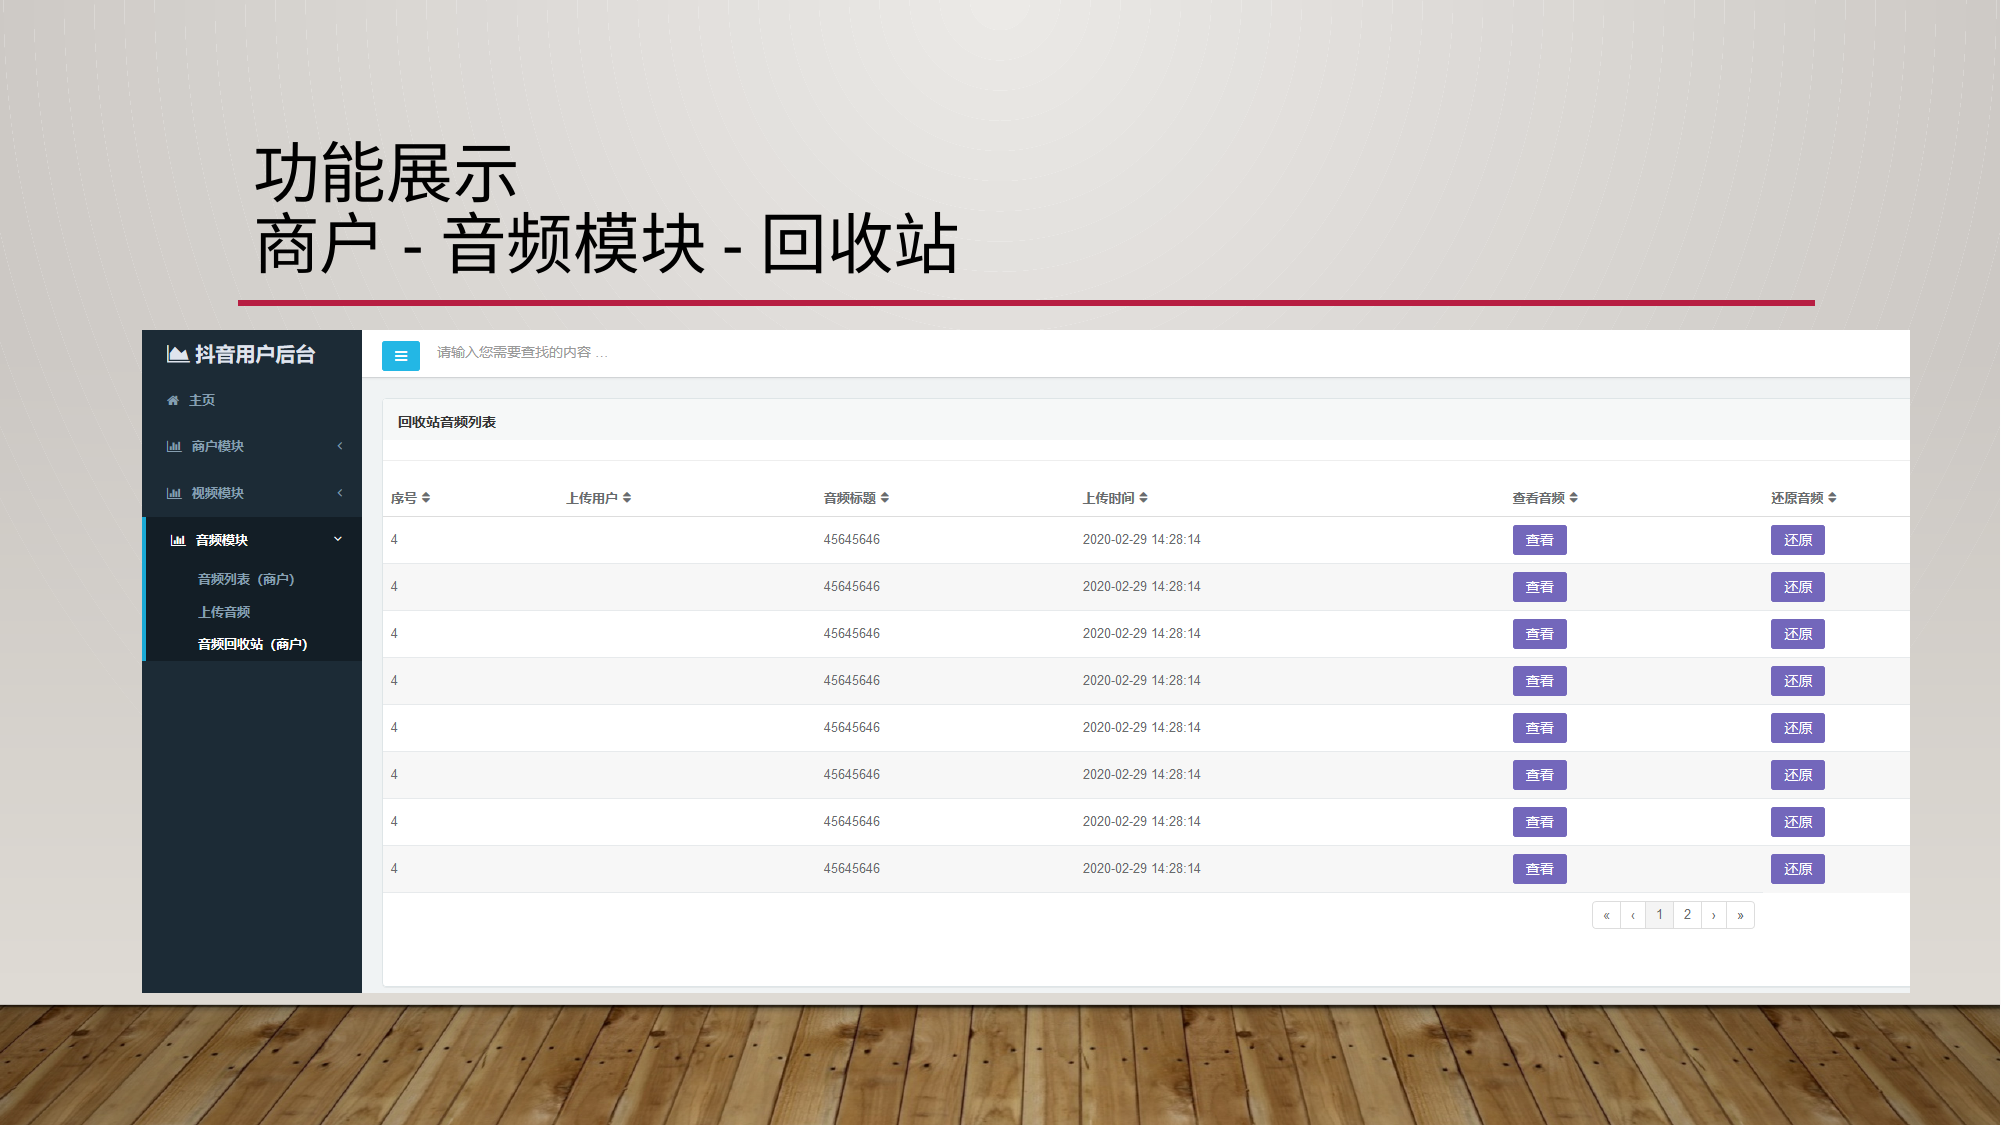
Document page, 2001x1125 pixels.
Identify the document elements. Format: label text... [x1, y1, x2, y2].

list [142, 330, 1910, 994]
title 功能展示 商户-音频模块-回收站 [238, 131, 1814, 305]
picture [0, 1005, 2000, 1125]
